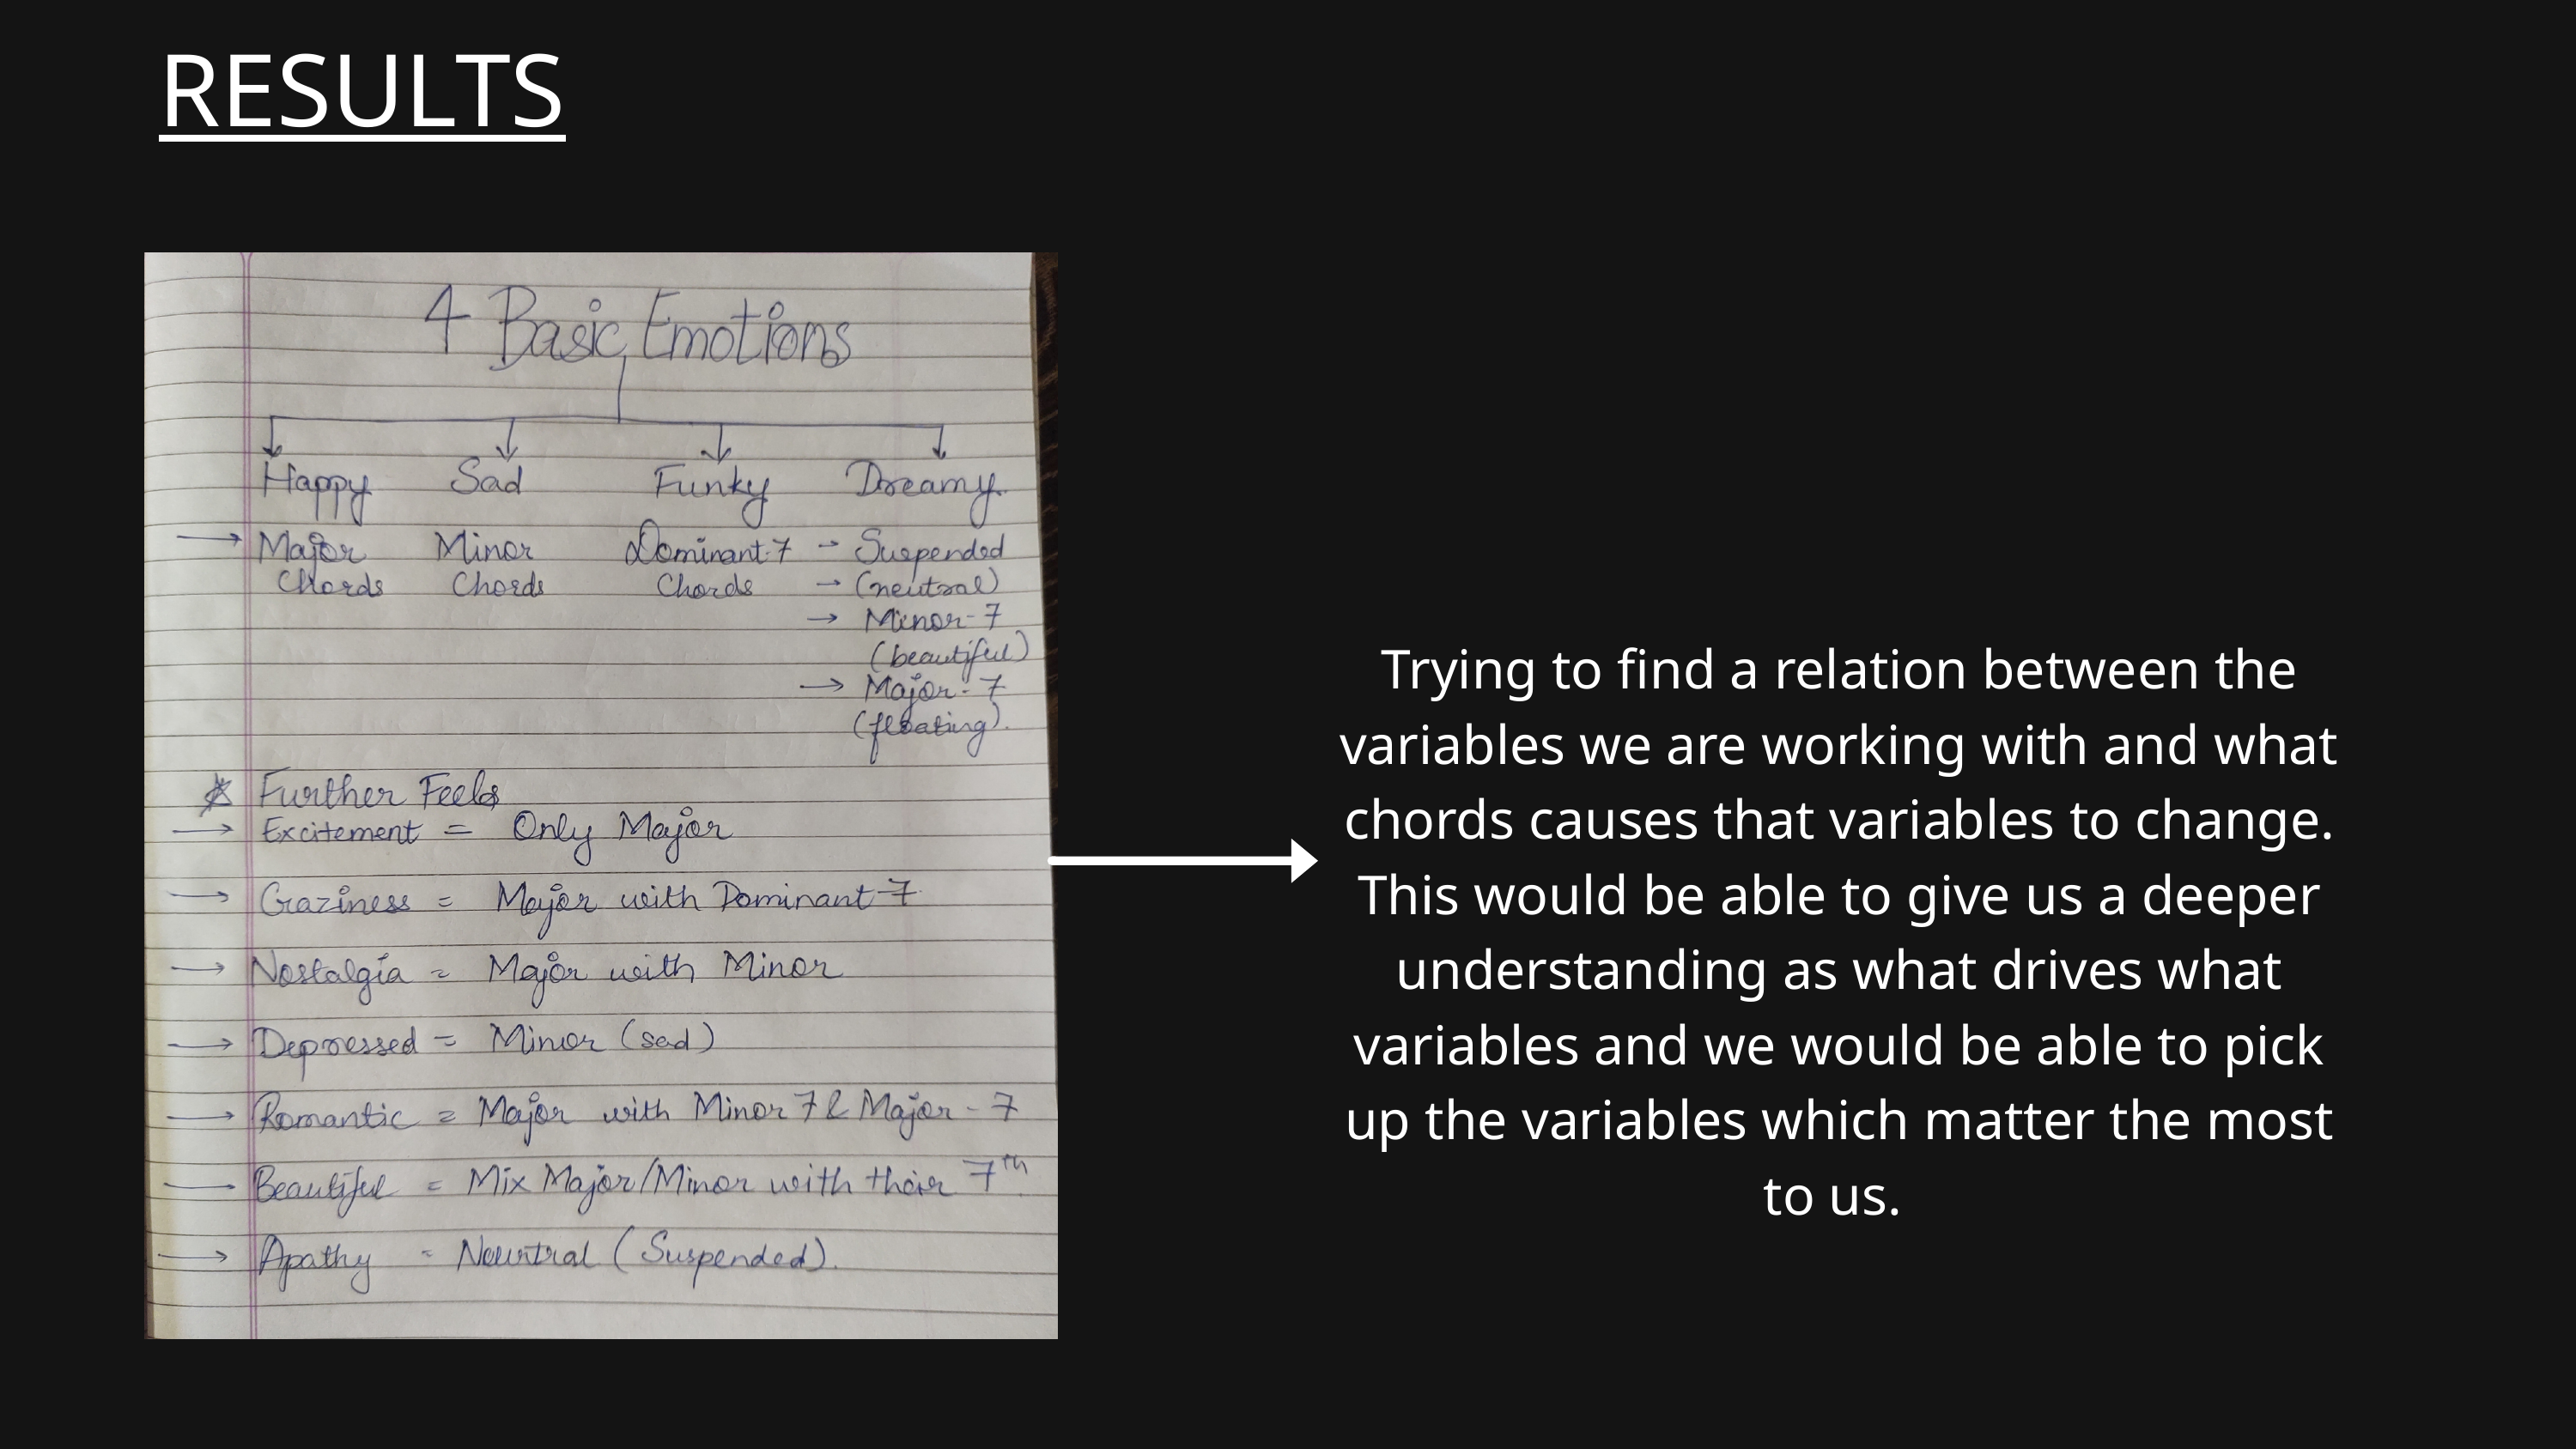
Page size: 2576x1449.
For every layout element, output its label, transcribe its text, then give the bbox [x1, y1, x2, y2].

text_box Trying to find a relation between the variables we are working with and what chords causes that variables to change. This would be able to give us a deeper understanding as what drives what variables and we would be able to pick up the variables which matter the most to us. [1321, 624, 2362, 1226]
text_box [144, 252, 1319, 1339]
text_box RESULTS [0, 16, 1159, 147]
